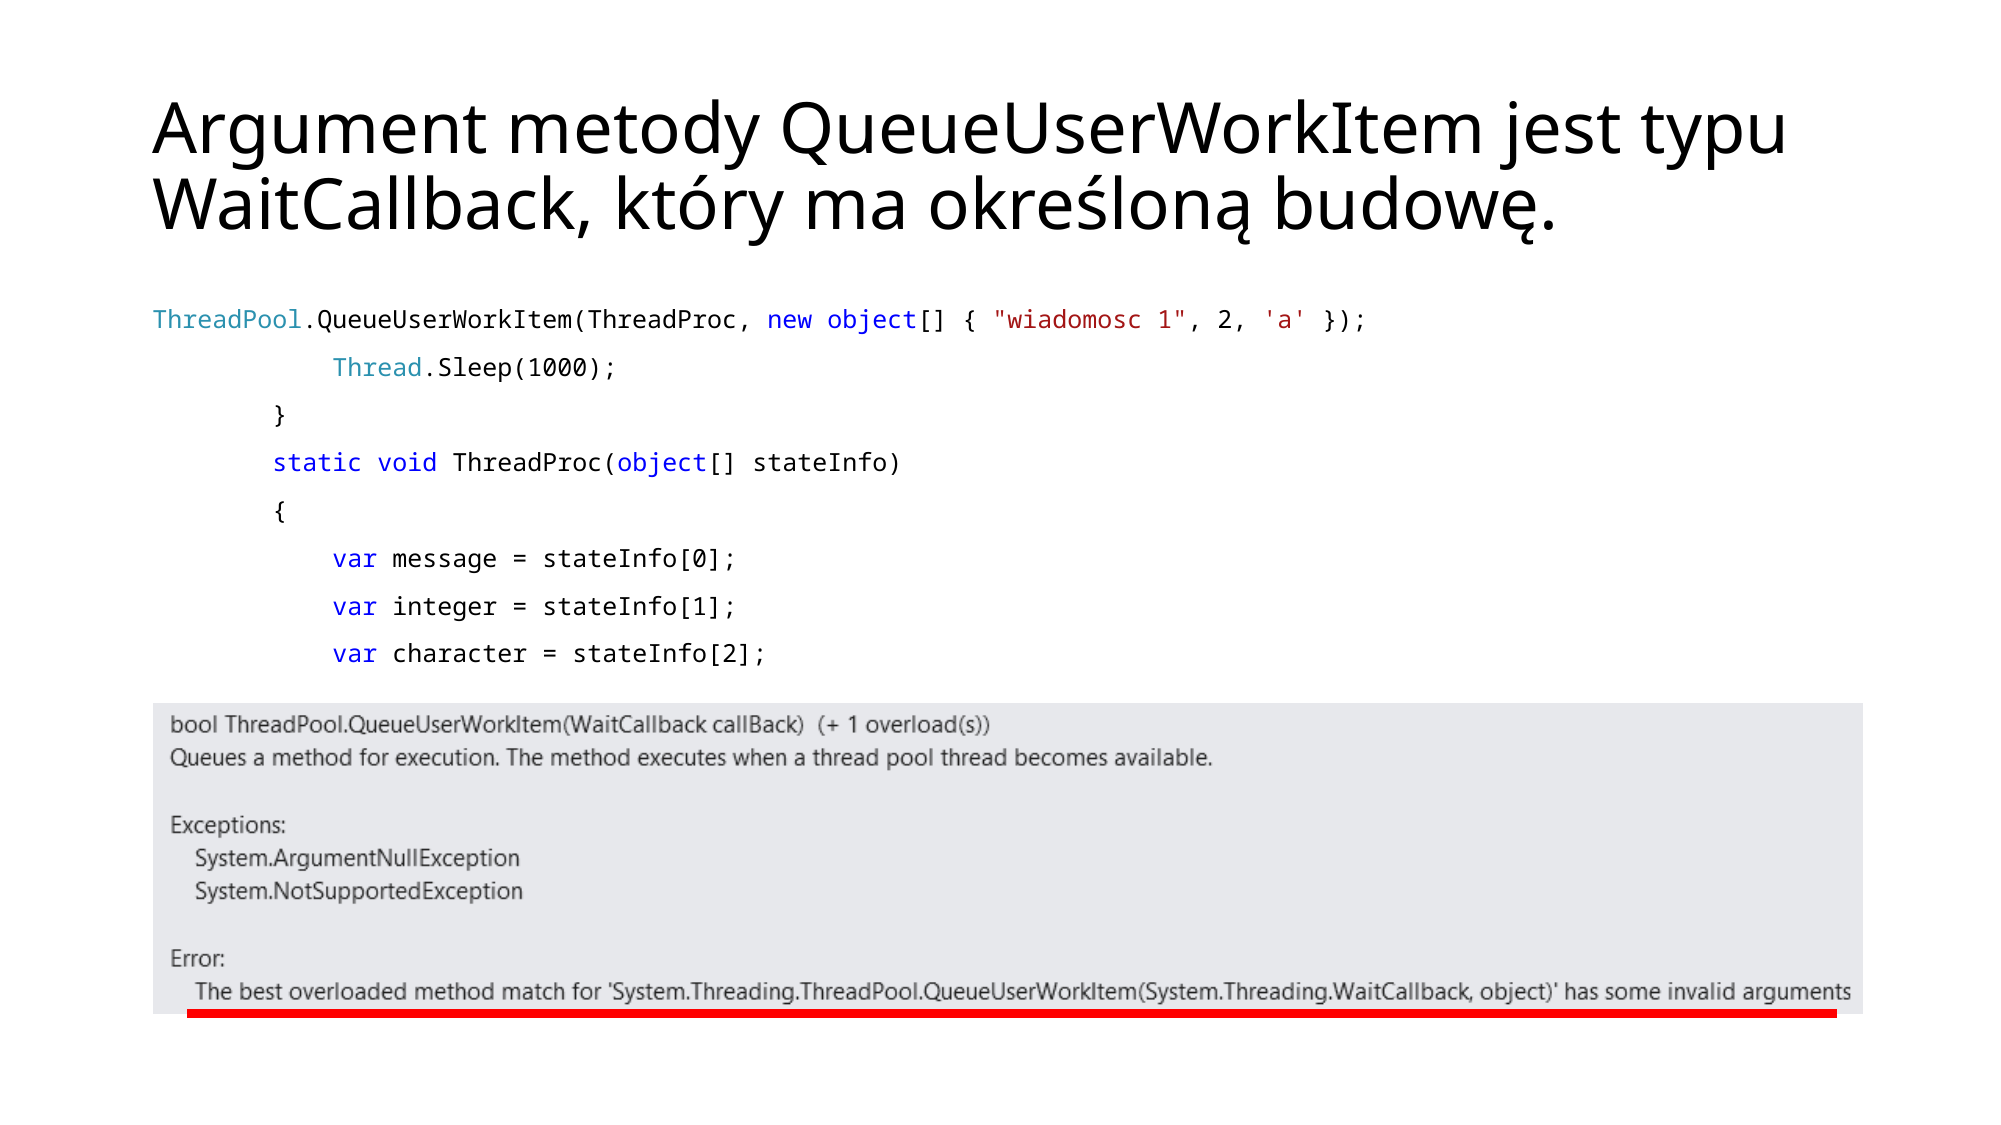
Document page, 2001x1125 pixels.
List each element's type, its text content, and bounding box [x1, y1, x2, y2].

title Argument metody QueueUserWorkItem jest typu WaitCallback, który ma określoną budowę. [137, 59, 1863, 278]
picture [153, 703, 1863, 1014]
list ThreadPool.QueueUserWorkItem(ThreadProc, new object[] { "wiadomosc 1", 2, 'a' }); Thread.Sleep(1000); } static void ThreadProc(object[] stateInfo) { var message = stateInfo[0]; var integer = stateInfo[1]; var character = stateInfo[2]; [137, 299, 1863, 1014]
